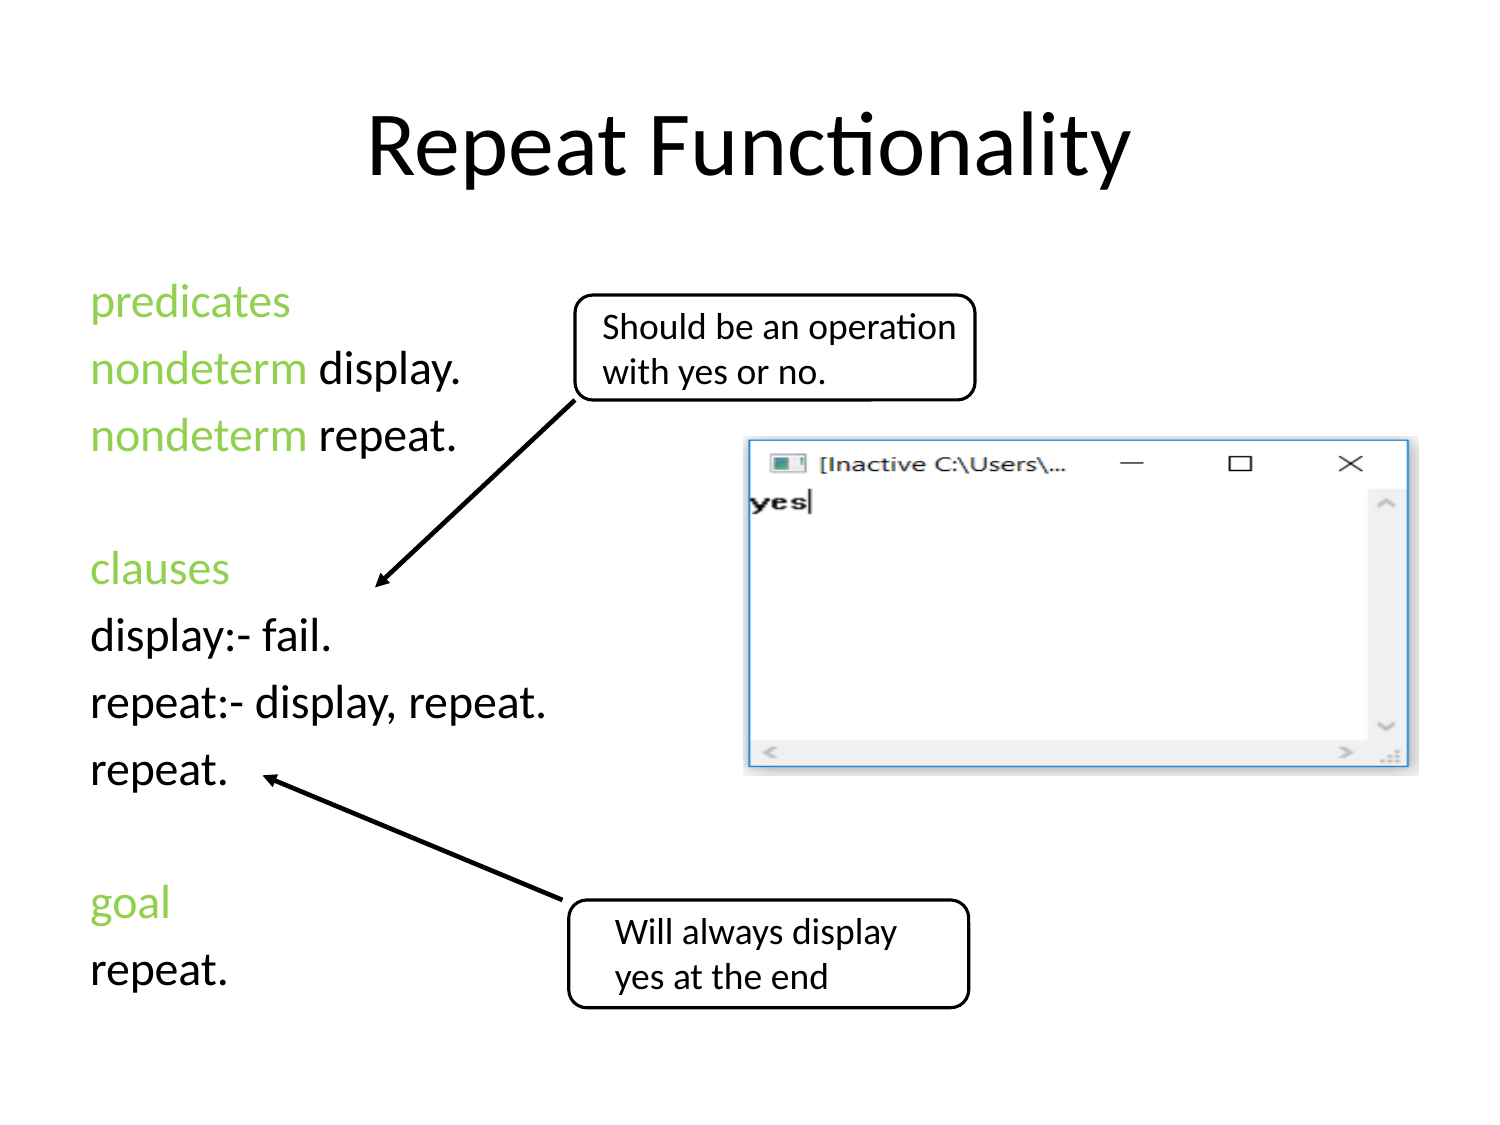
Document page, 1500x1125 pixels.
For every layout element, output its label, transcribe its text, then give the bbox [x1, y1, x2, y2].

title Repeat Functionality [75, 45, 1425, 233]
list predicates nondeterm display. nondeterm repeat. clauses display:- fail. repeat:- display, repeat. repeat. goal repeat. [75, 262, 738, 1005]
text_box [374, 399, 576, 588]
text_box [262, 775, 563, 901]
text_box [572, 292, 978, 403]
text_box [566, 897, 971, 1010]
picture [742, 436, 1419, 776]
text_box Should be an operation with yes or no. [587, 294, 988, 445]
